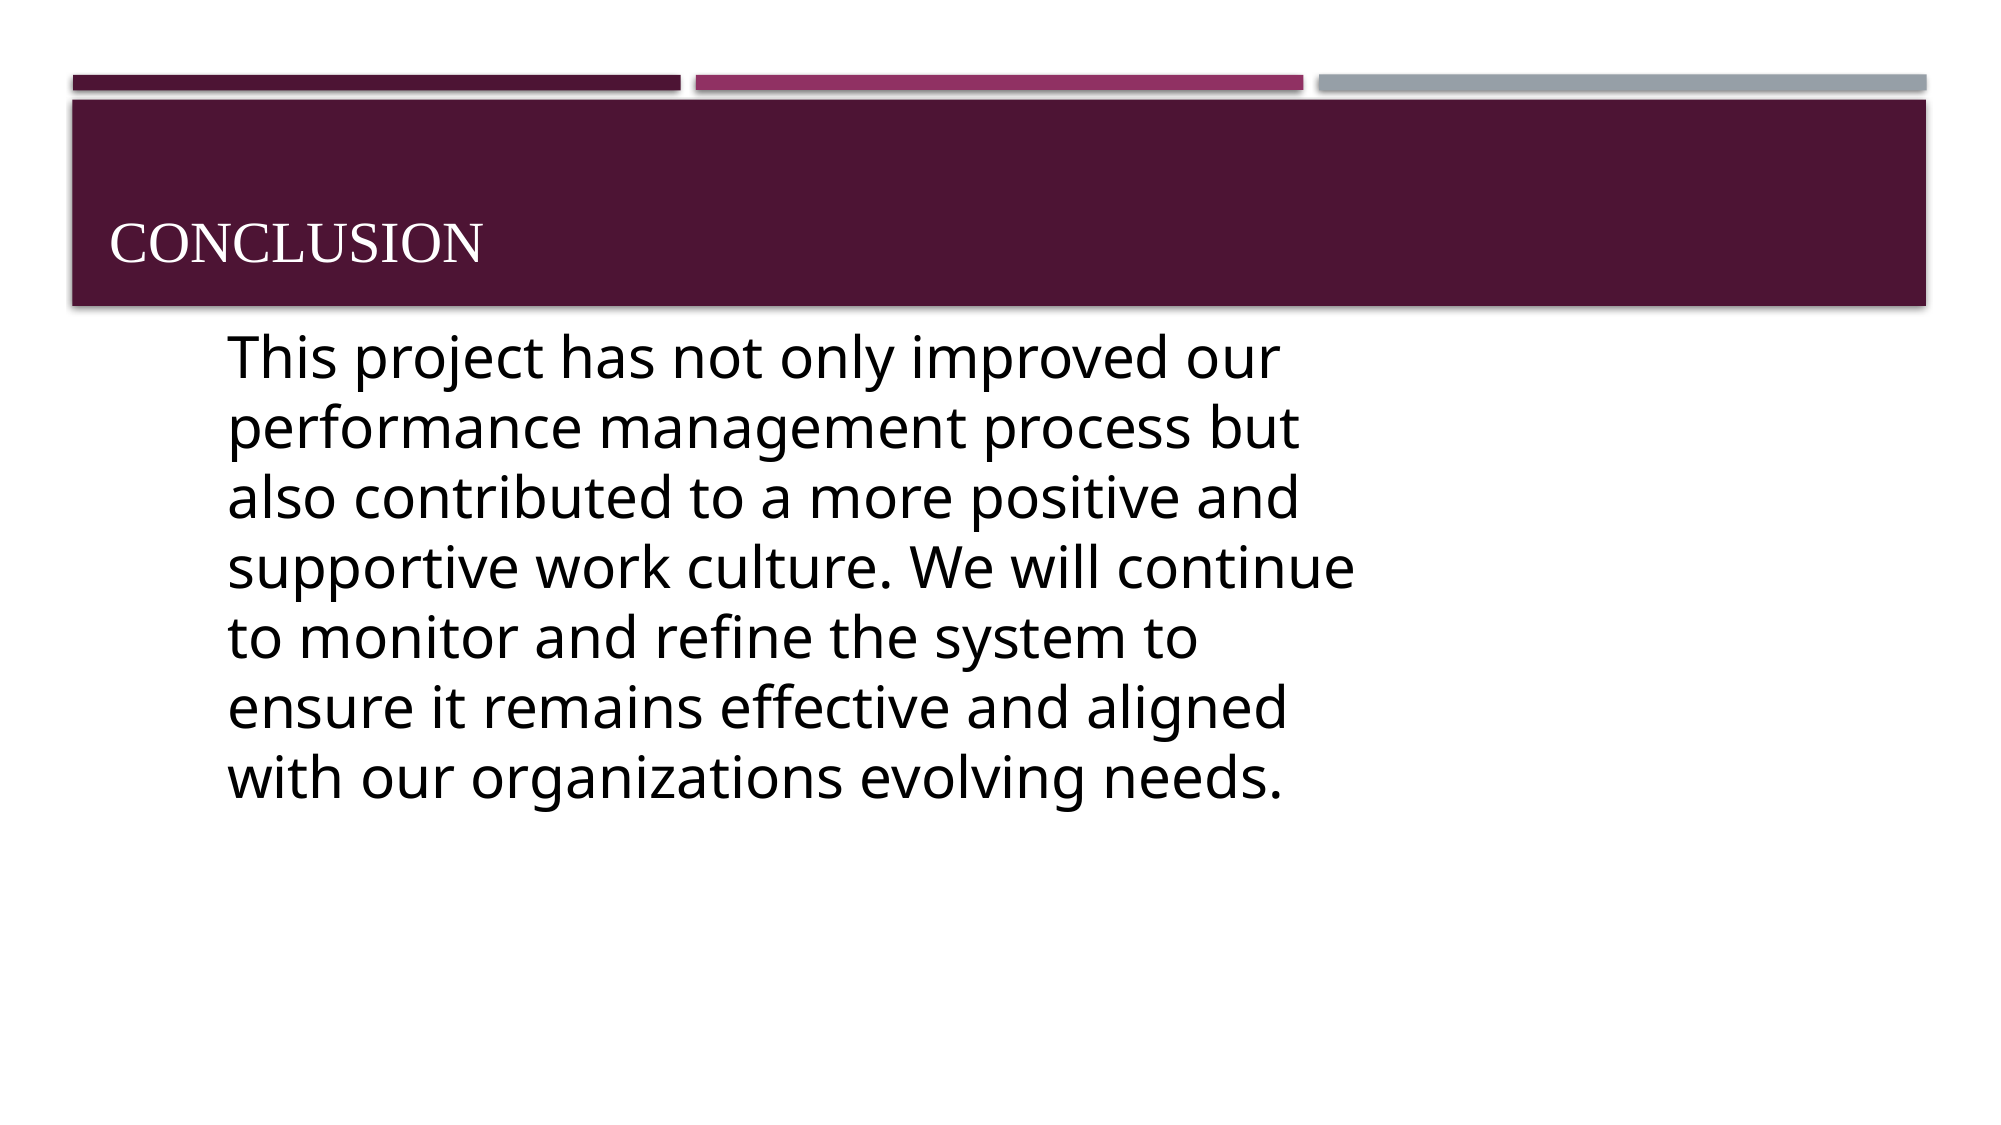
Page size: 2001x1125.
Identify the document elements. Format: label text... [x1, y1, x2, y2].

text_box This project has not only improved our performance management process but also contributed to a more positive and supportive work culture. We will continue to monitor and refine the system to ensure it remains effective and aligned with our organizations evolving needs. [212, 312, 1375, 818]
title conclusion [94, 119, 1904, 282]
